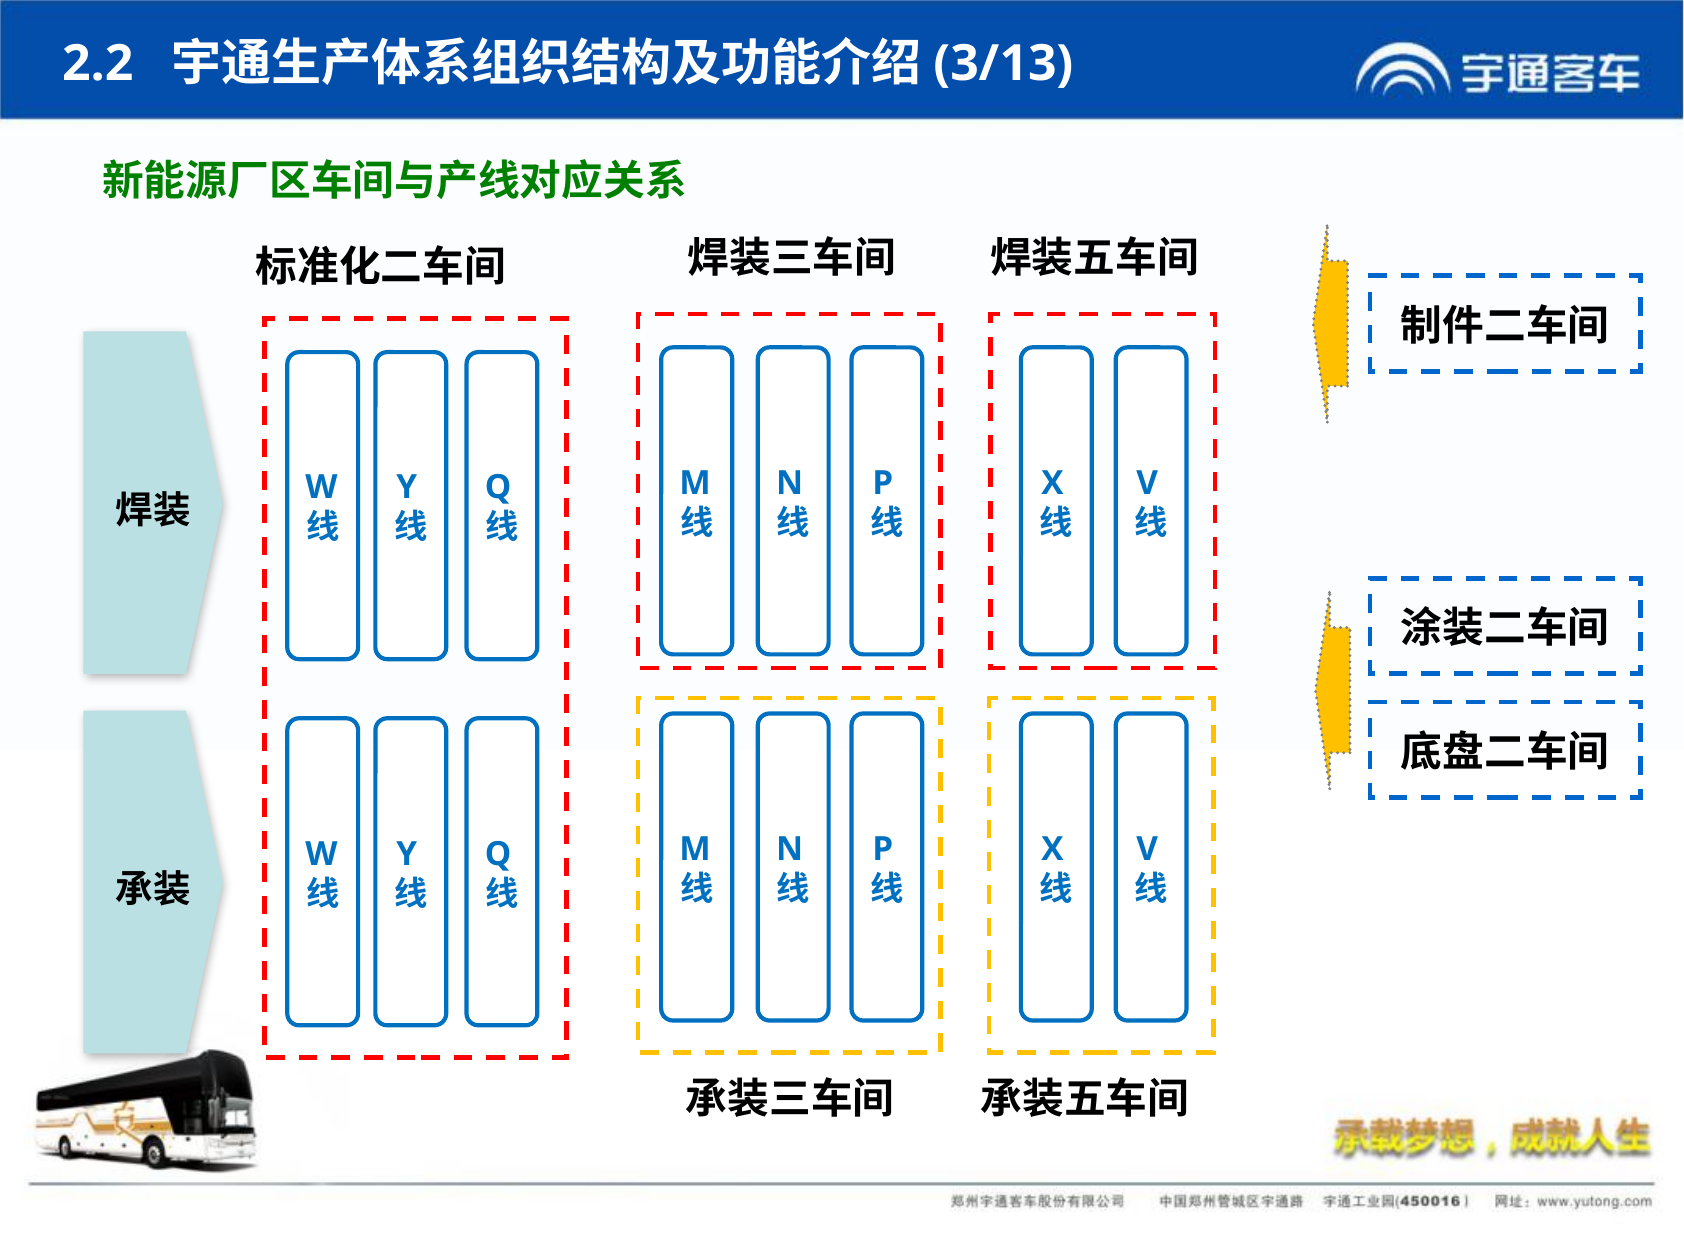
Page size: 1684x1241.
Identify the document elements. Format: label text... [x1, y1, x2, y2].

picture [0, 0, 1684, 1241]
text_box [219, 484, 223, 522]
text_box [990, 314, 1216, 669]
text_box Y线 [373, 349, 449, 662]
text_box [988, 698, 1214, 1053]
text_box 标准化二车间 [194, 232, 567, 298]
text_box Y线 [373, 716, 449, 1028]
text_box 涂装二车间 [1370, 578, 1641, 674]
text_box [638, 314, 941, 669]
text_box 焊装三车间 [606, 223, 908, 289]
text_box 底盘二车间 [1370, 701, 1641, 798]
text_box 承装三车间 [604, 1064, 977, 1130]
text_box 承装 [88, 857, 219, 918]
text_box 承装五车间 [899, 1064, 1271, 1129]
text_box Q线 [464, 716, 540, 1028]
text_box 焊装 [88, 478, 219, 539]
text_box 新能源厂区车间与产线对应关系 [87, 146, 888, 212]
text_box [264, 318, 567, 1058]
text_box [83, 331, 218, 674]
text_box [83, 710, 218, 1054]
text_box [1313, 223, 1348, 424]
text_box [638, 698, 941, 1053]
text_box [219, 863, 223, 901]
text_box 2.2 宇通生产体系组织结构及功能介绍(3/13) [47, 22, 1192, 121]
text_box [1315, 590, 1351, 790]
text_box Q线 [464, 349, 540, 662]
text_box 制件二车间 [1370, 275, 1641, 372]
text_box 焊装五车间 [908, 223, 1281, 289]
